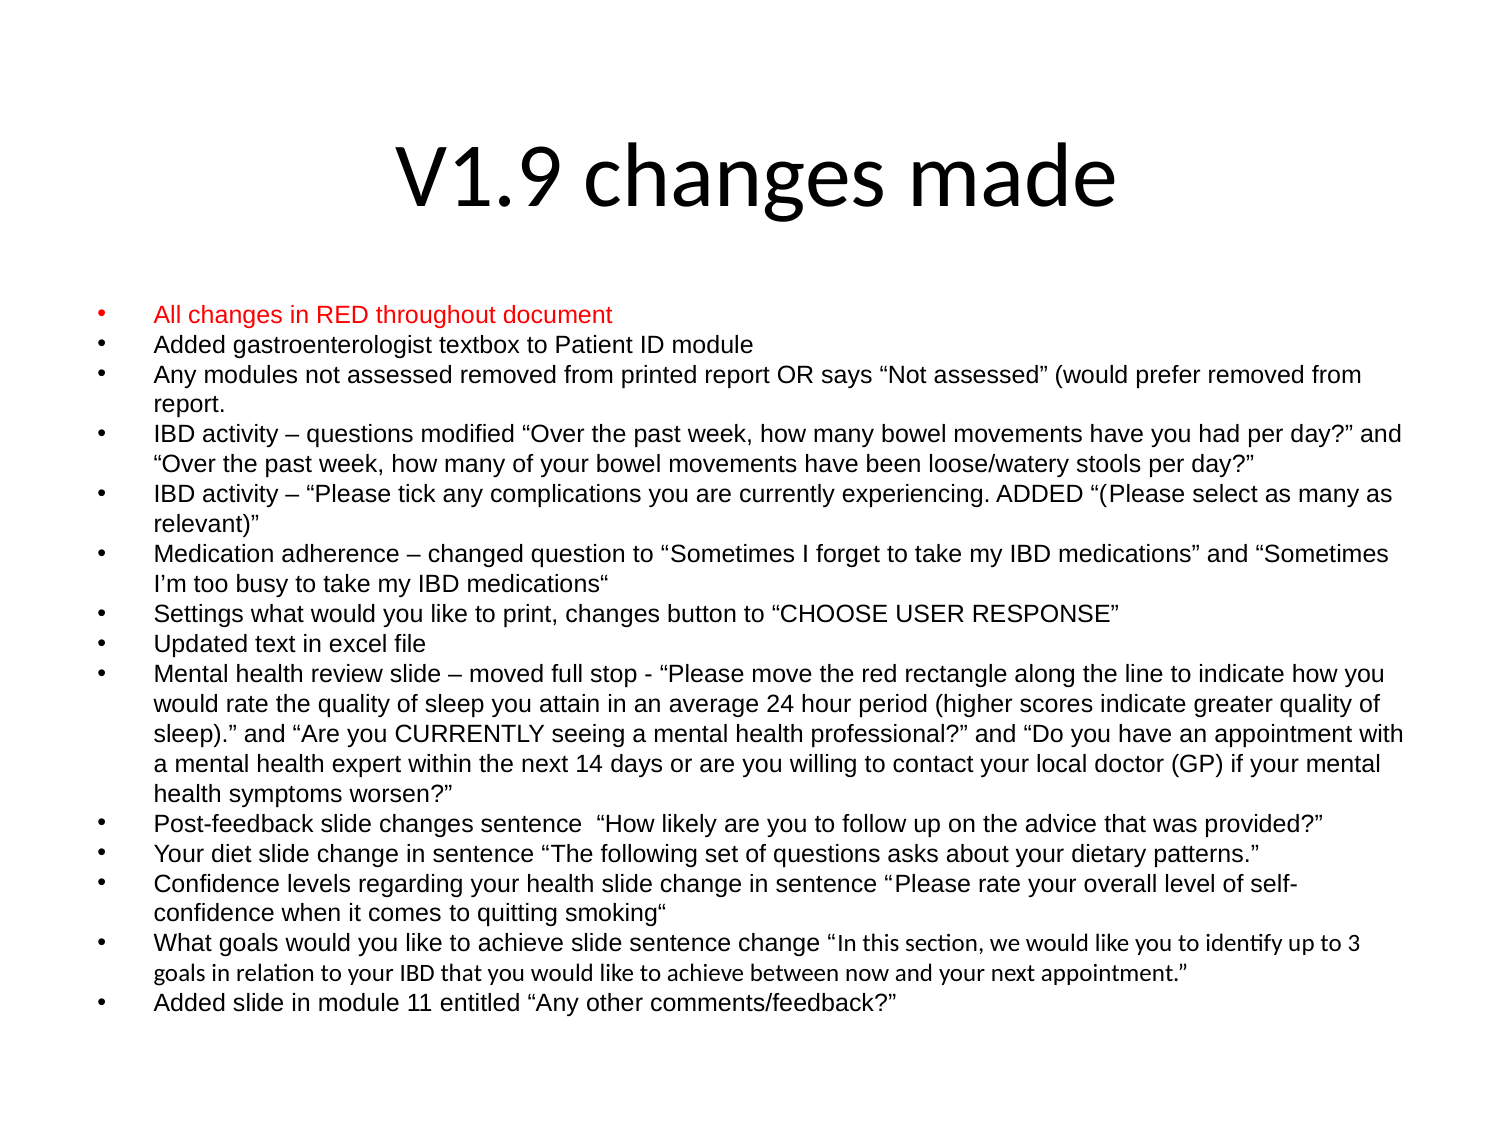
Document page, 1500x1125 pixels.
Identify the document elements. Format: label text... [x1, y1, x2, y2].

text_box All changes in RED throughout document Added gastroenterologist textbox to Patient ID module Any modules not assessed removed from printed report OR says “Not assessed” (would prefer removed from report. IBD activity – questions modified “Over the past week, how many bowel movements have you had per day?” and “Over the past week, how many of your bowel movements have been loose/watery stools per day?” IBD activity – “Please tick any complications you are currently experiencing. ADDED “(Please select as many as relevant)” Medication adherence – changed question to “Sometimes I forget to take my IBD medications” and “Sometimes I’m too busy to take my IBD medications“ Settings what would you like to print, changes button to “CHOOSE USER RESPONSE” Updated text in excel file Mental health review slide – moved full stop - “Please move the red rectangle along the line to indicate how you would rate the quality of sleep you attain in an average 24 hour period (higher scores indicate greater quality of sleep).” and “Are you CURRENTLY seeing a mental health professional?” and “Do you have an appointment with a mental health expert within the next 14 days or are you willing to contact your local doctor (GP) if your mental health symptoms worsen?” Post-feedback slide changes sentence “How likely are you to follow up on the advice that was provided?” Your diet slide change in sentence “The following set of questions asks about your dietary patterns.” Confidence levels regarding your health slide change in sentence “Please rate your overall level of self-confidence when it comes to quitting smoking“ What goals would you like to achieve slide sentence change “In this section, we would like you to identify up to 3 goals in relation to your IBD that you would like to achieve between now and your next appointment.” Added slide in module 11 entitled “Any other comments/feedback?” [82, 290, 1433, 1055]
text_box V1.9 changes made [82, 75, 1433, 263]
